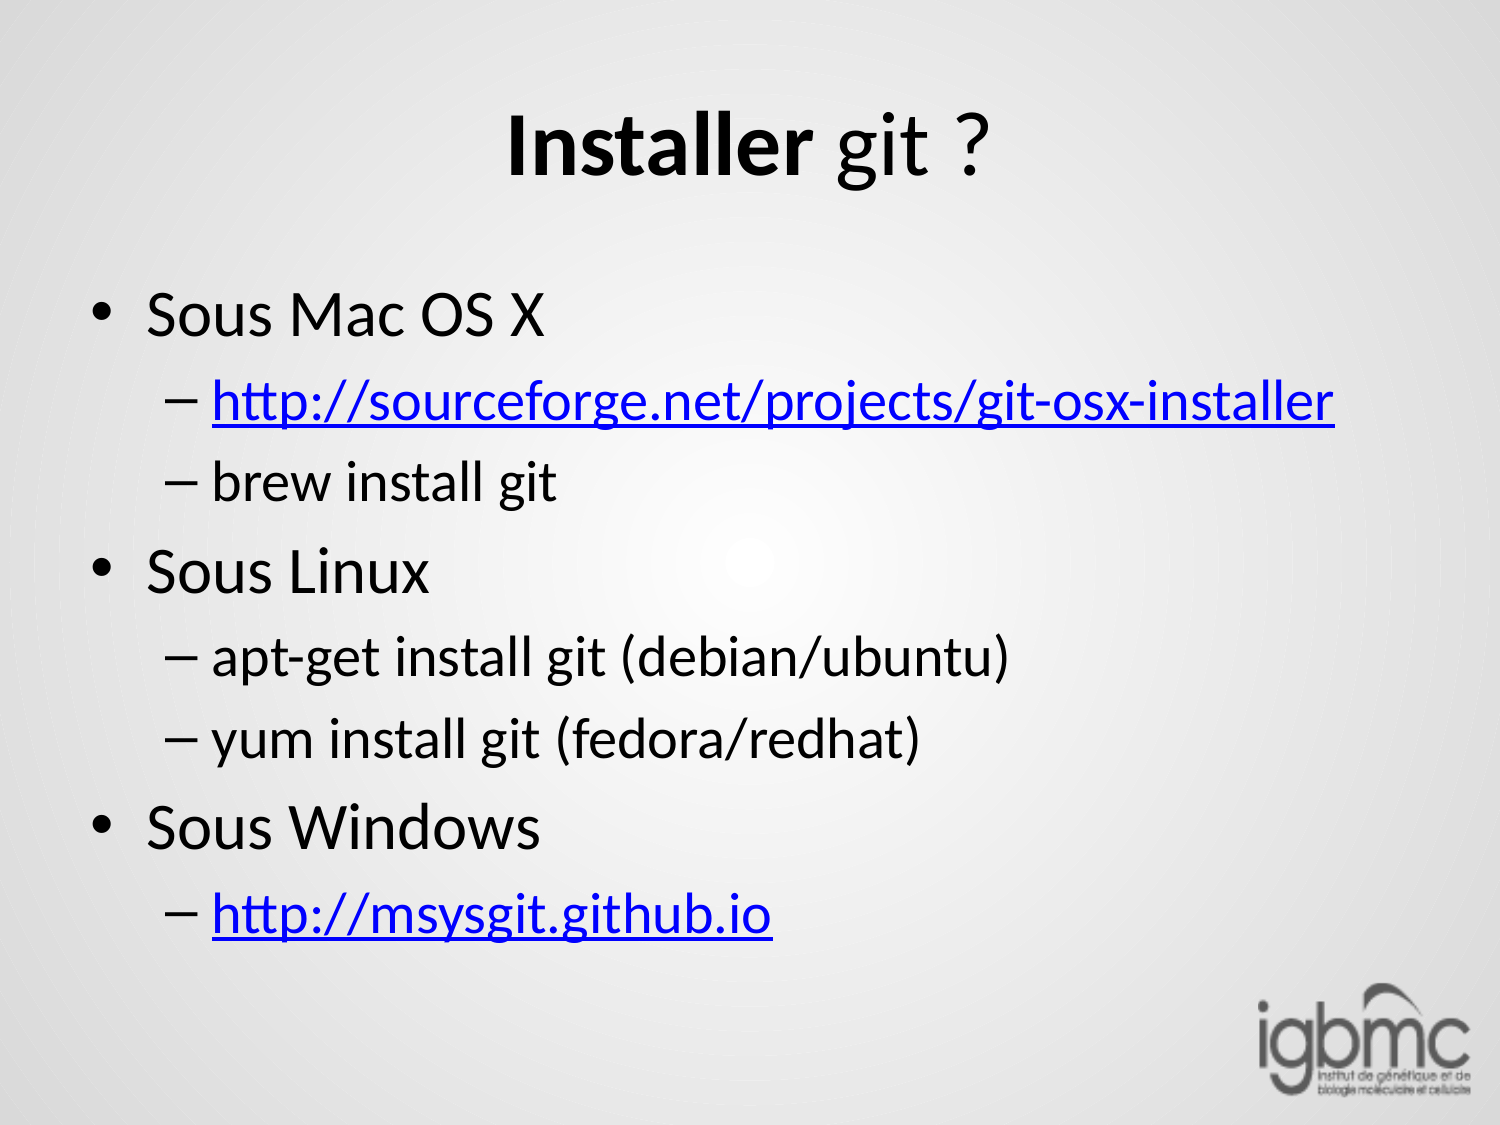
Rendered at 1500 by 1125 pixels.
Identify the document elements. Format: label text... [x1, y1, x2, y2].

title Installer git ? [75, 45, 1425, 233]
picture [1258, 976, 1482, 1113]
list Sous Mac OS X http://sourceforge.net/projects/git-osx-installer brew install git Sous Linux apt-get install git (debian/ubuntu) yum install git (fedora/redhat) Sous Windows http://msysgit.github.io [75, 262, 1425, 1005]
